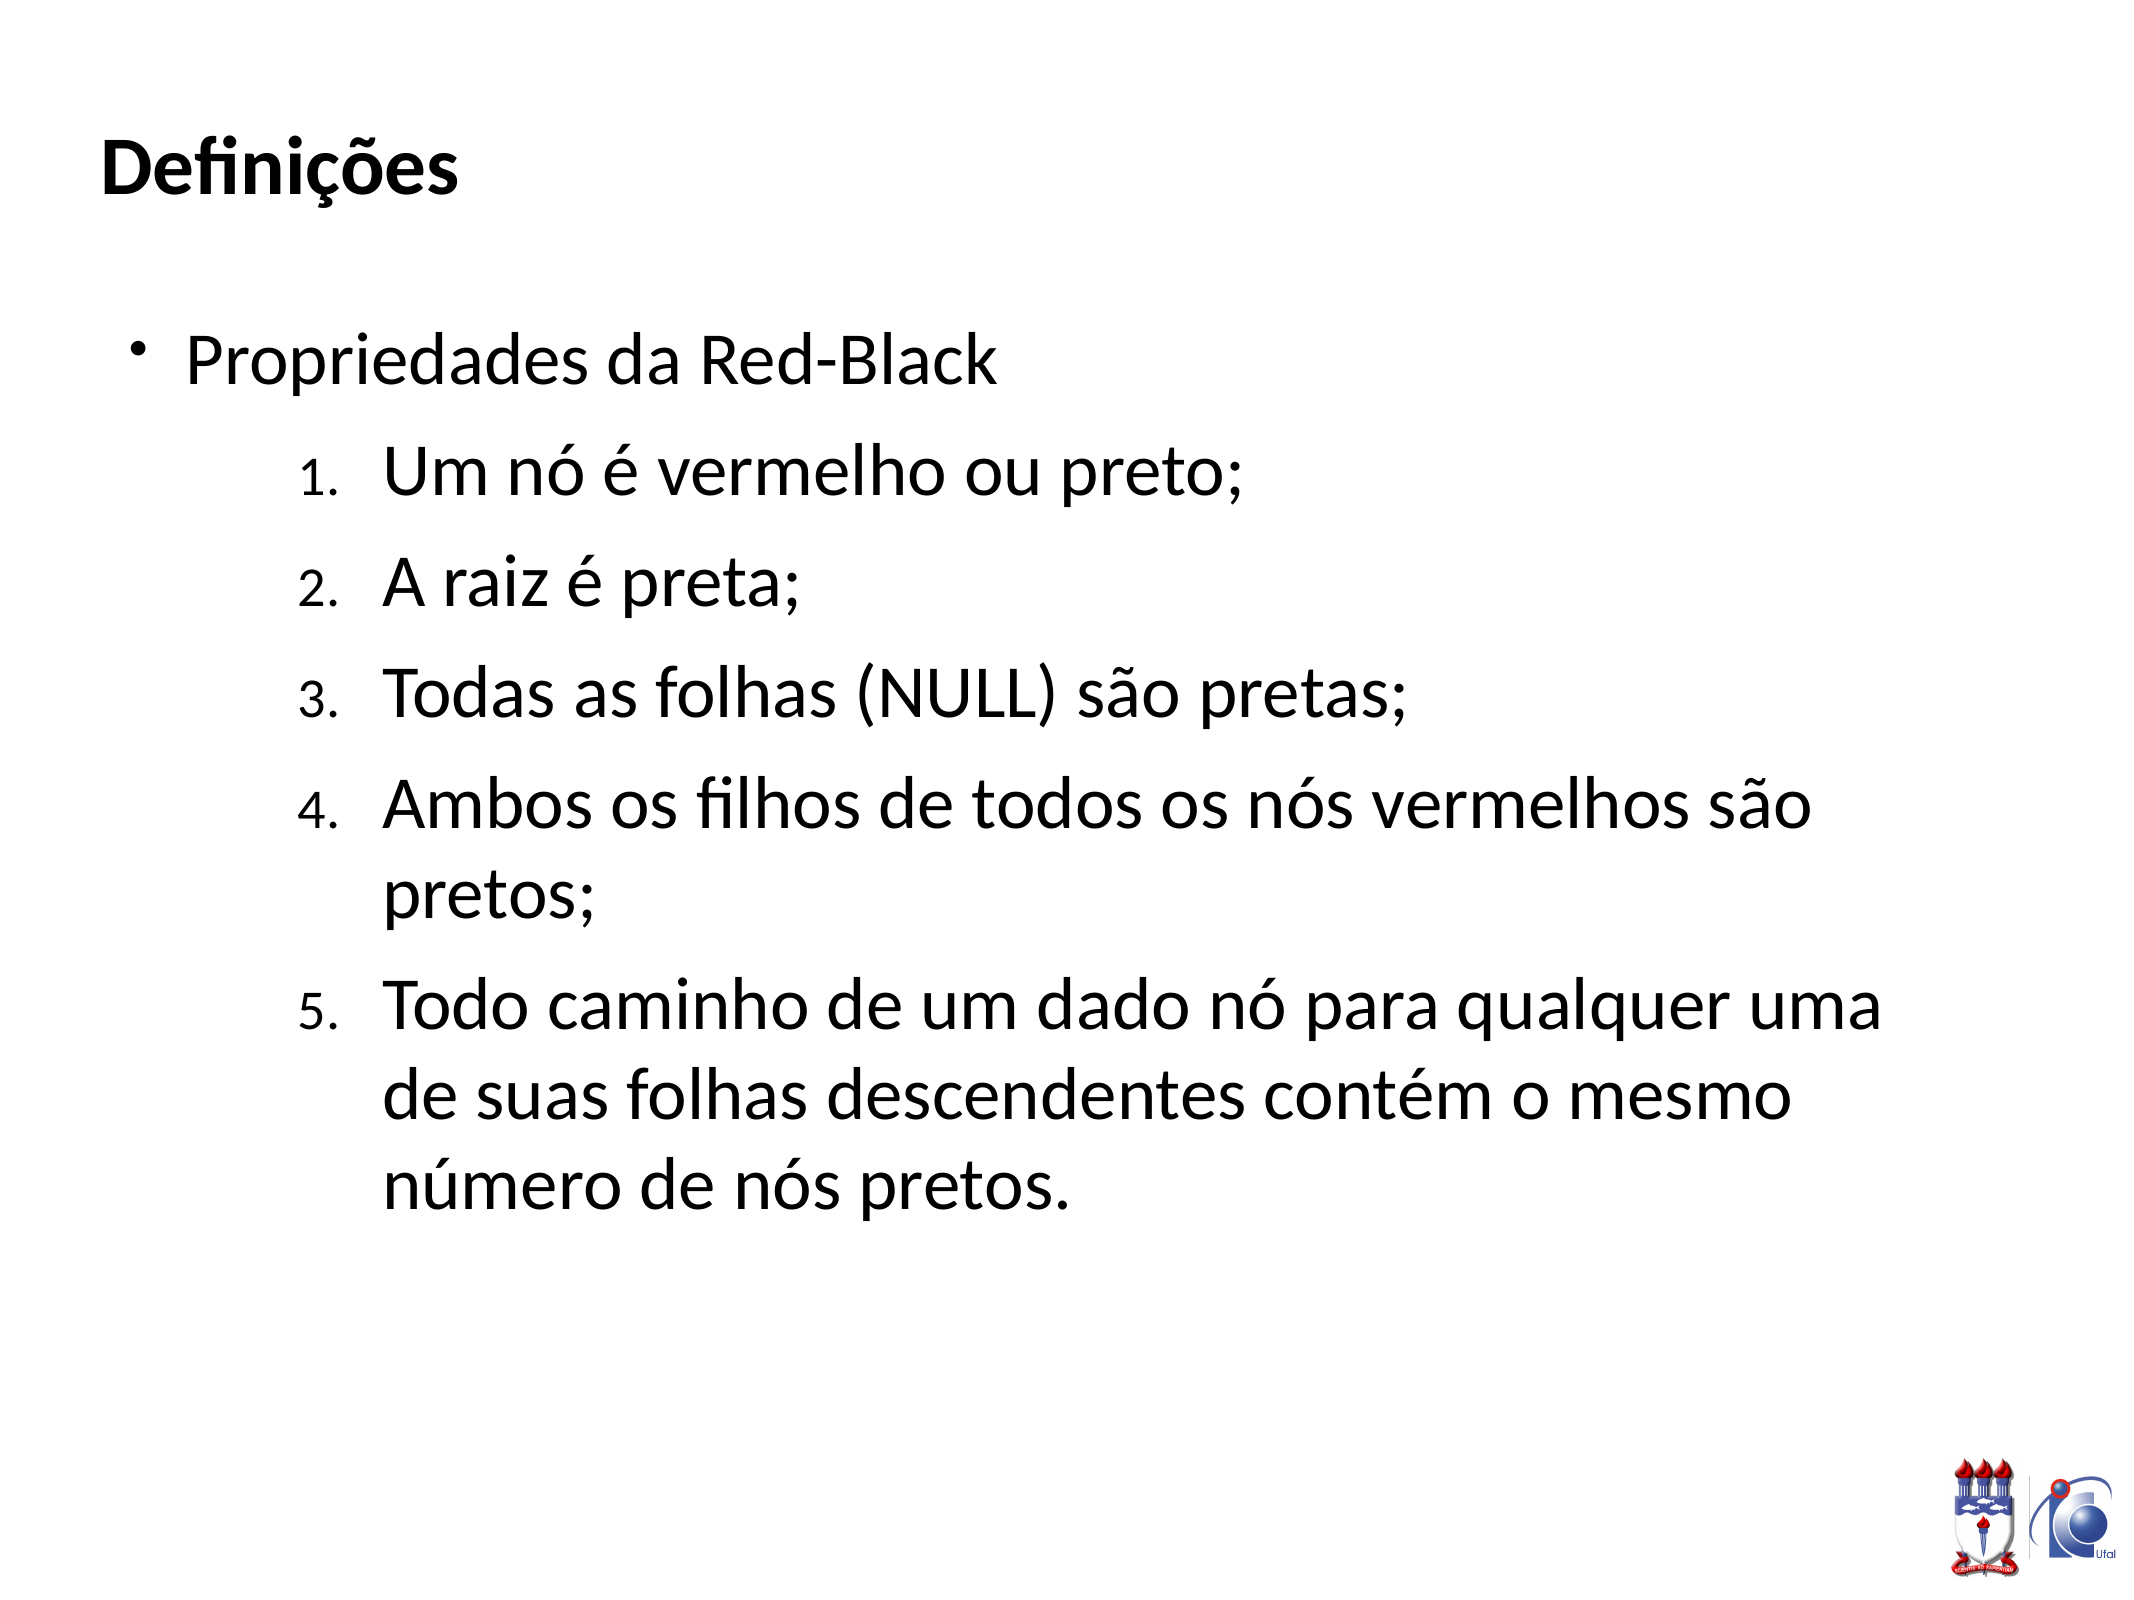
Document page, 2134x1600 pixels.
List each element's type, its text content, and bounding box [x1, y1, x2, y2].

title Definições [91, 72, 2042, 250]
list Propriedades da Red-Black Um nó é vermelho ou preto; A raiz é preta; Todas as folhas (NULL) são pretas; Ambos os filhos de todos os nós vermelhos são pretos; Todo caminho de um dado nó para qualquer uma de suas folhas descendentes contém o mesmo número de nós pretos. [120, 301, 1982, 1494]
picture [2028, 1476, 2116, 1559]
picture [1948, 1456, 2020, 1579]
